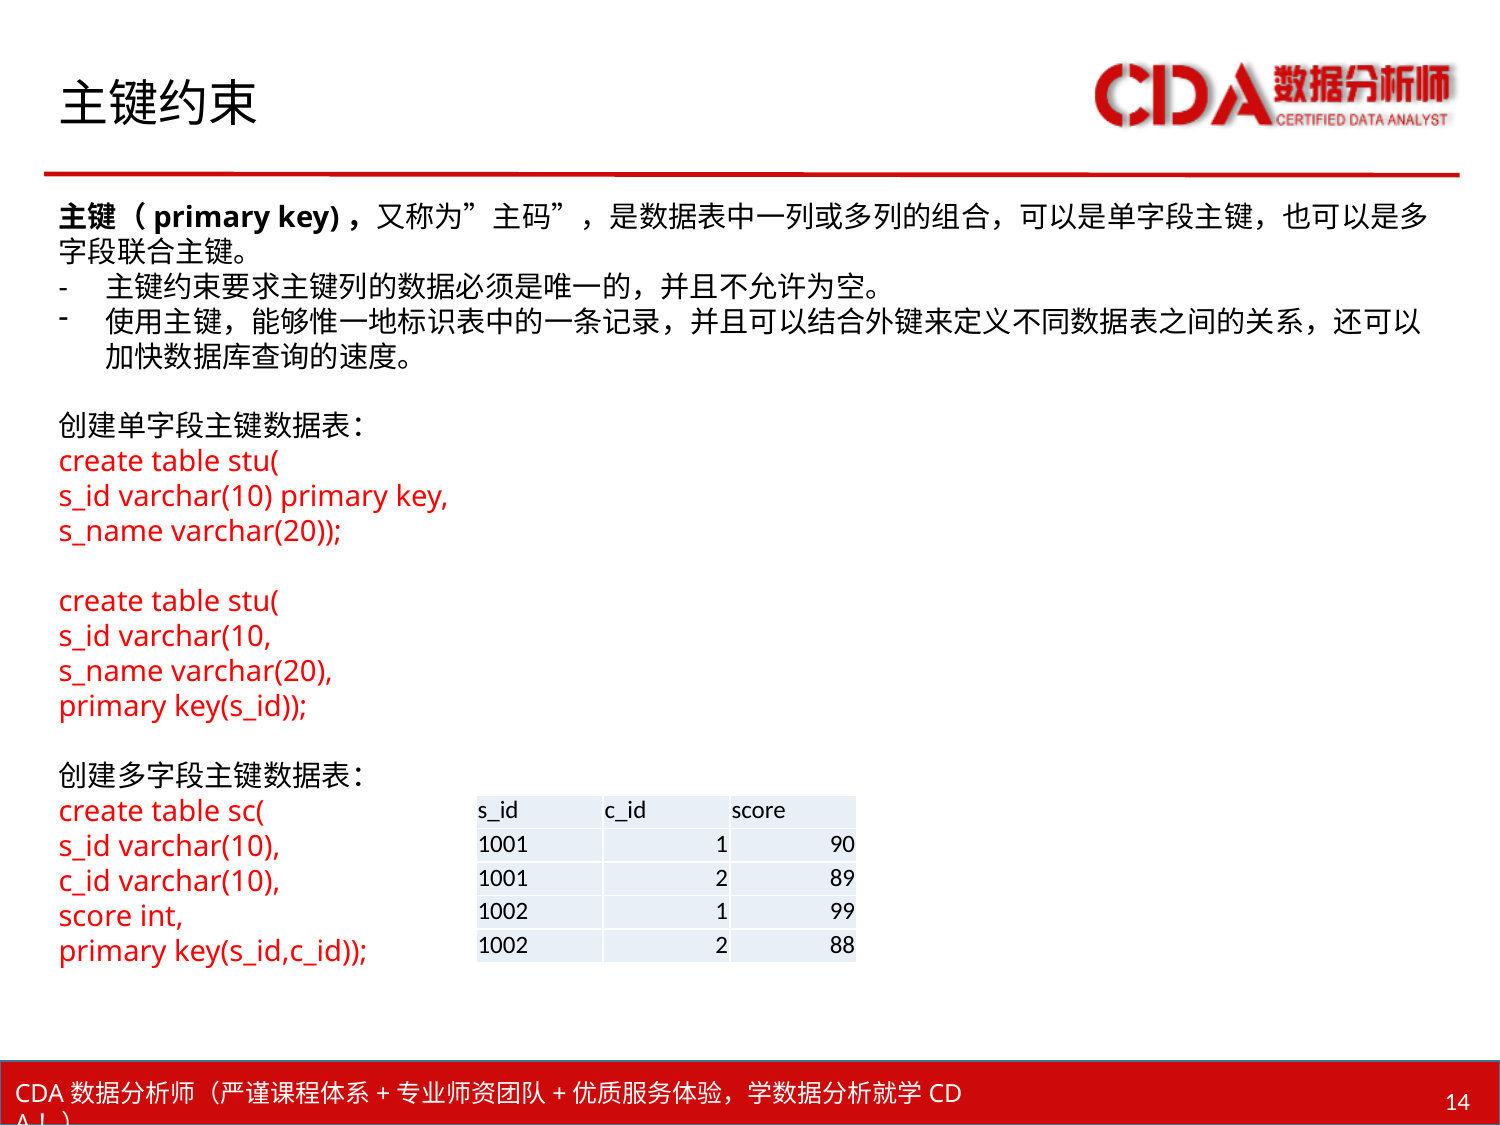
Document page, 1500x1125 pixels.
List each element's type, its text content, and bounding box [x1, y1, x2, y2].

table_header score [731, 796, 856, 828]
table_cell 89 [731, 863, 856, 895]
table_cell 1 [604, 829, 729, 861]
table_cell 1002 [477, 930, 602, 962]
table_cell 99 [731, 896, 856, 928]
picture [1059, 30, 1500, 151]
table_cell 88 [731, 930, 856, 962]
table_cell 2 [604, 930, 729, 962]
slide_number 14 [1446, 1070, 1486, 1125]
table_cell 2 [604, 863, 729, 895]
table_cell 1001 [477, 829, 602, 861]
text_box 主键（primary key)，又称为”主码”，是数据表中一列或多列的组合，可以是单字段主键，也可以是多字段联合主键。 - 主键约束要求主键列的数据必须是唯一的，并且不允许为空。 使用主键，能够惟一地标识表中的一条记录，并且可以结合外键来定义不同数据表之间的关系，还可以加快数据库查询的速度。 创建单字段主键数据表： create table stu( s_id varchar(10) primary key, s_name varchar(20)); create table stu( s_id varchar(10, s_name varchar(20), primary key(s_id)); 创建多字段主键数据表： create table sc( s_id varchar(10), c_id varchar(10), score int, primary key(s_id,c_id)); [43, 190, 1446, 1125]
table_cell 90 [731, 829, 856, 861]
table_header c_id [604, 796, 729, 828]
table_cell 1002 [477, 896, 602, 928]
table_header s_id [477, 796, 602, 828]
title 主键约束 [43, 38, 1338, 173]
table_cell 1 [604, 896, 729, 928]
table_cell 1001 [477, 863, 602, 895]
